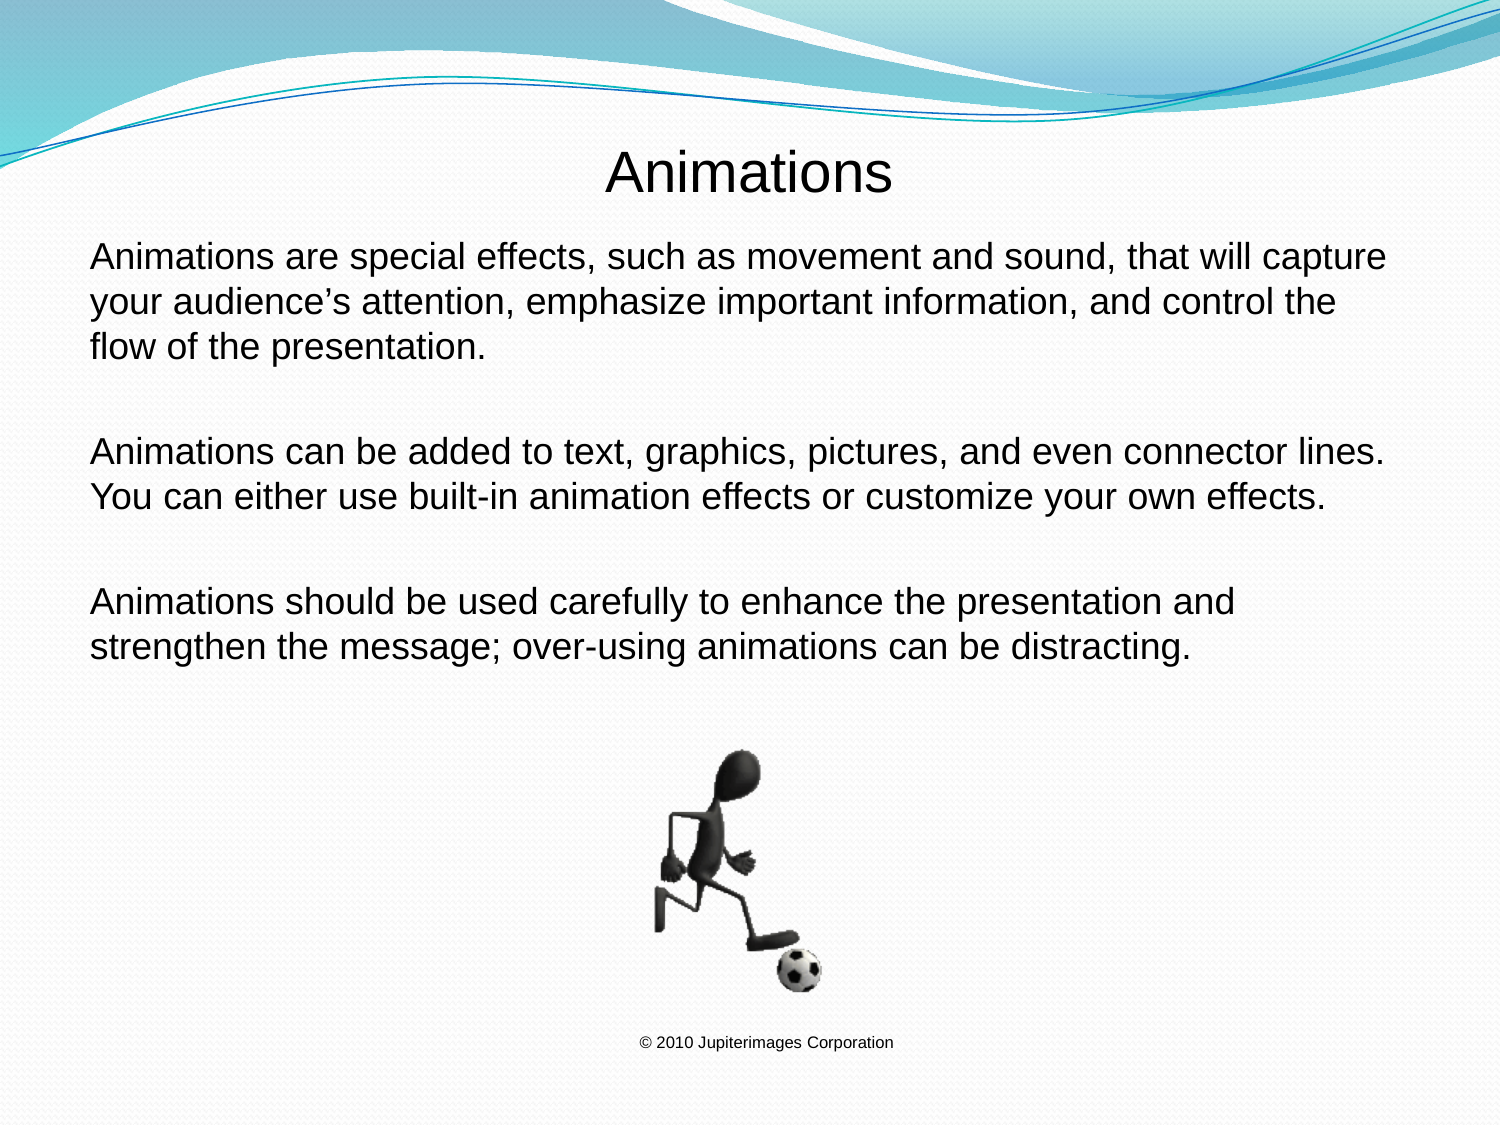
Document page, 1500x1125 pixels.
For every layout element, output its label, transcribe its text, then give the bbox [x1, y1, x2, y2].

text_box Animations [74, 126, 1425, 212]
picture [537, 724, 863, 1010]
text_box © 2010 Jupiterimages Corporation [624, 1024, 925, 1060]
list Animations are special effects, such as movement and sound, that will capture your audience’s attention, emphasize important information, and control the flow of the presentation. Animations can be added to text, graphics, pictures, and even connector lines. You can either use built-in animation effects or customize your own effects. Animations should be used carefully to enhance the presentation and strengthen the message; over-using animations can be distracting. [75, 224, 1425, 1013]
